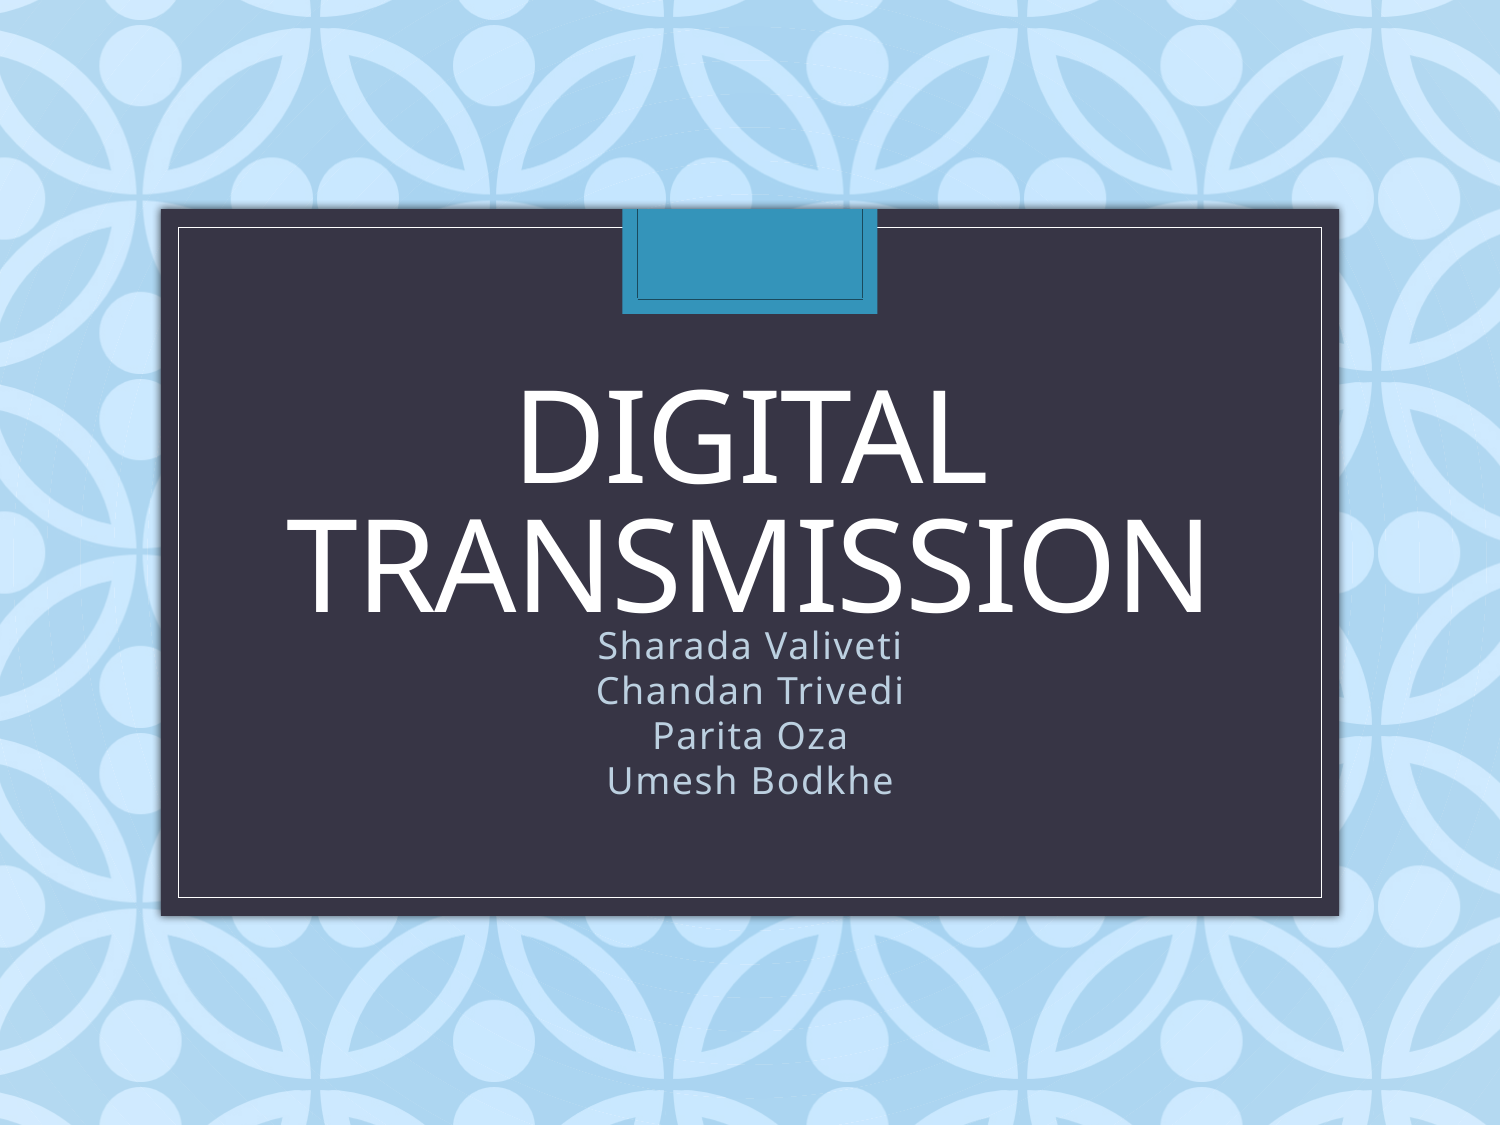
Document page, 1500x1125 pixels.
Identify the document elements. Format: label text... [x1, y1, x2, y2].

title Digital transmission [192, 350, 1308, 614]
subtitle Sharada Valiveti Chandan Trivedi Parita Oza Umesh Bodkhe [192, 614, 1309, 799]
